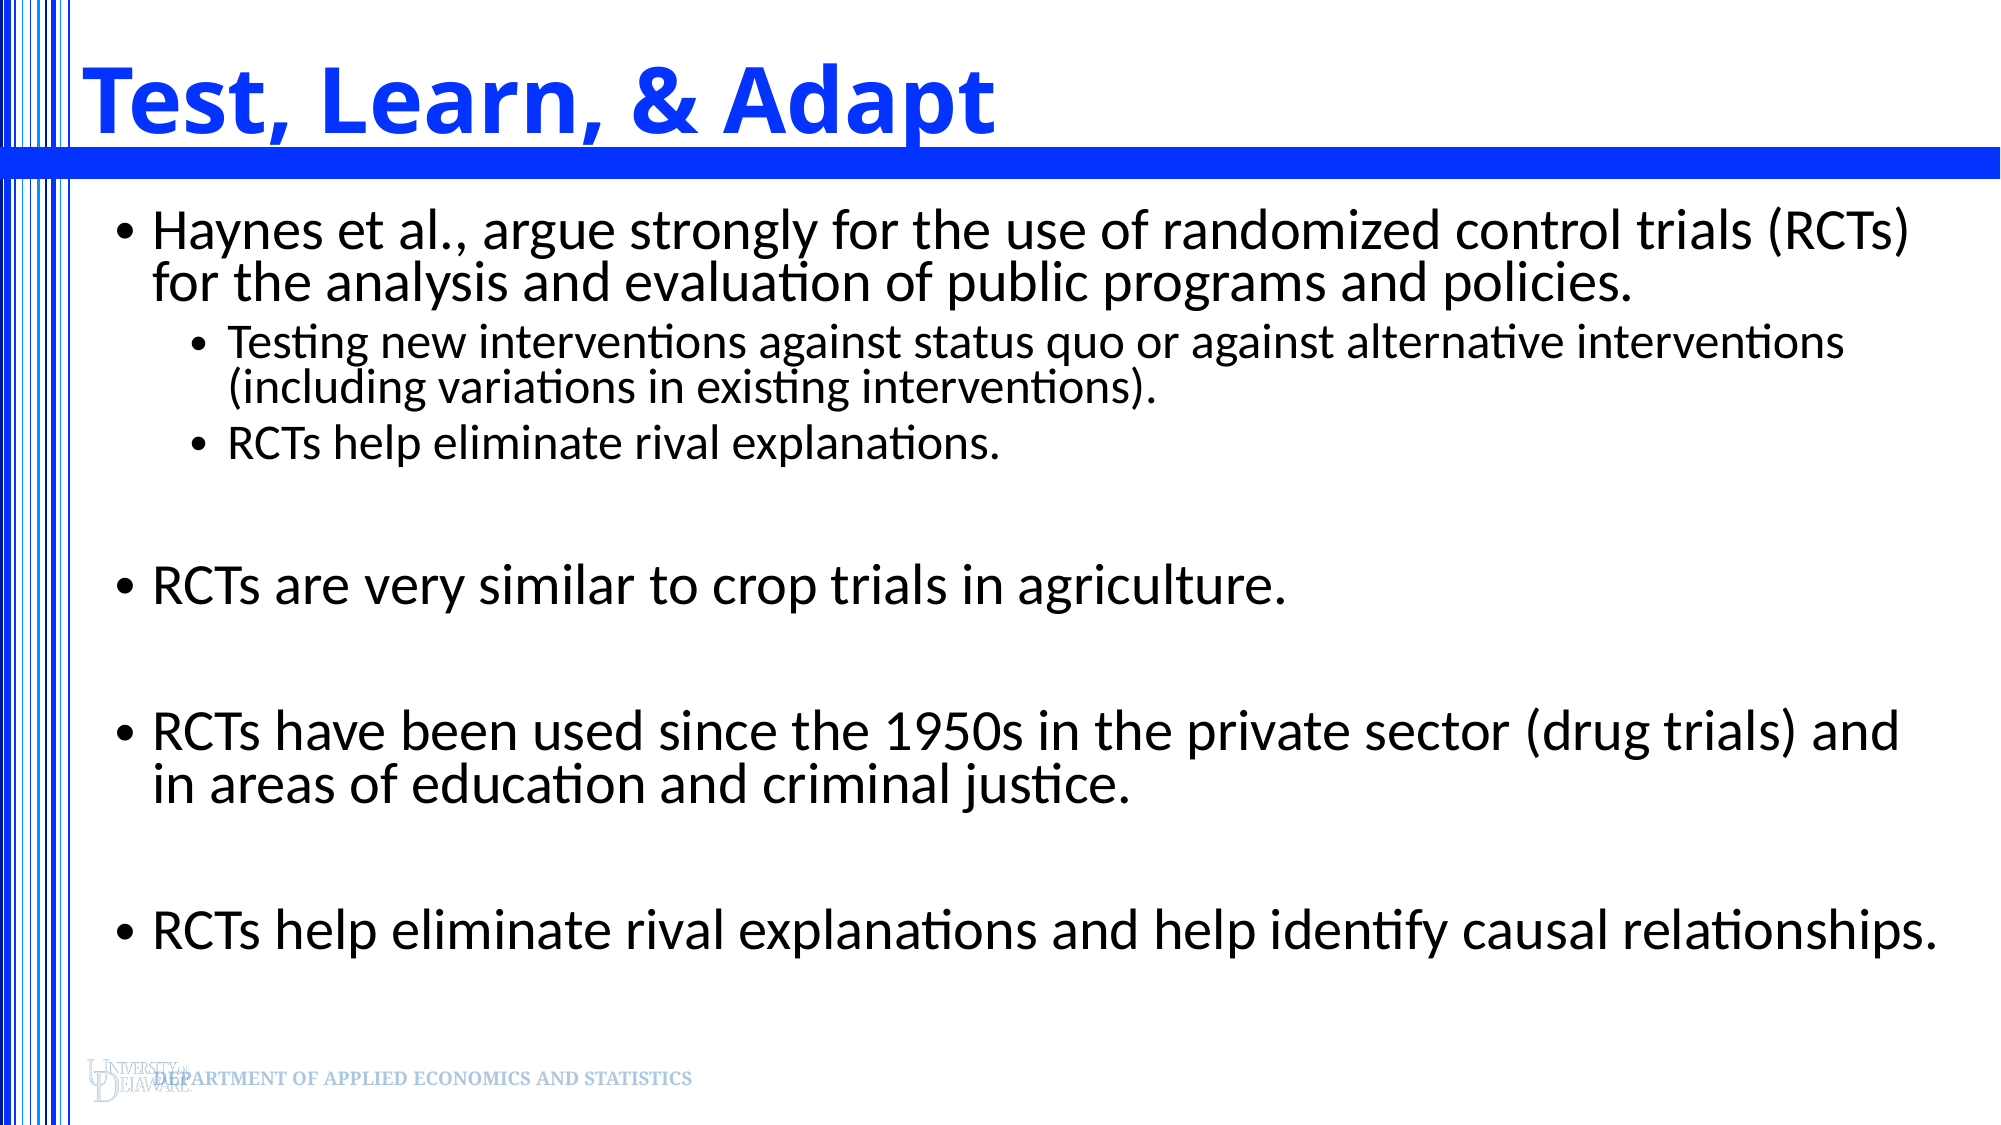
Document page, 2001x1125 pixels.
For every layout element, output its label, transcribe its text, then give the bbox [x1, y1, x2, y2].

list Haynes et al., argue strongly for the use of randomized control trials (RCTs) for the analysis and evaluation of public programs and policies. Testing new interventions against status quo or against alternative interventions (including variations in existing interventions). RCTs help eliminate rival explanations. RCTs are very similar to crop trials in agriculture. RCTs have been used since the 1950s in the private sector (drug trials) and in areas of education and criminal justice. RCTs help eliminate rival explanations and help identify causal relationships. [99, 200, 1968, 1074]
title Test, Learn, & Adapt [66, 0, 1900, 200]
